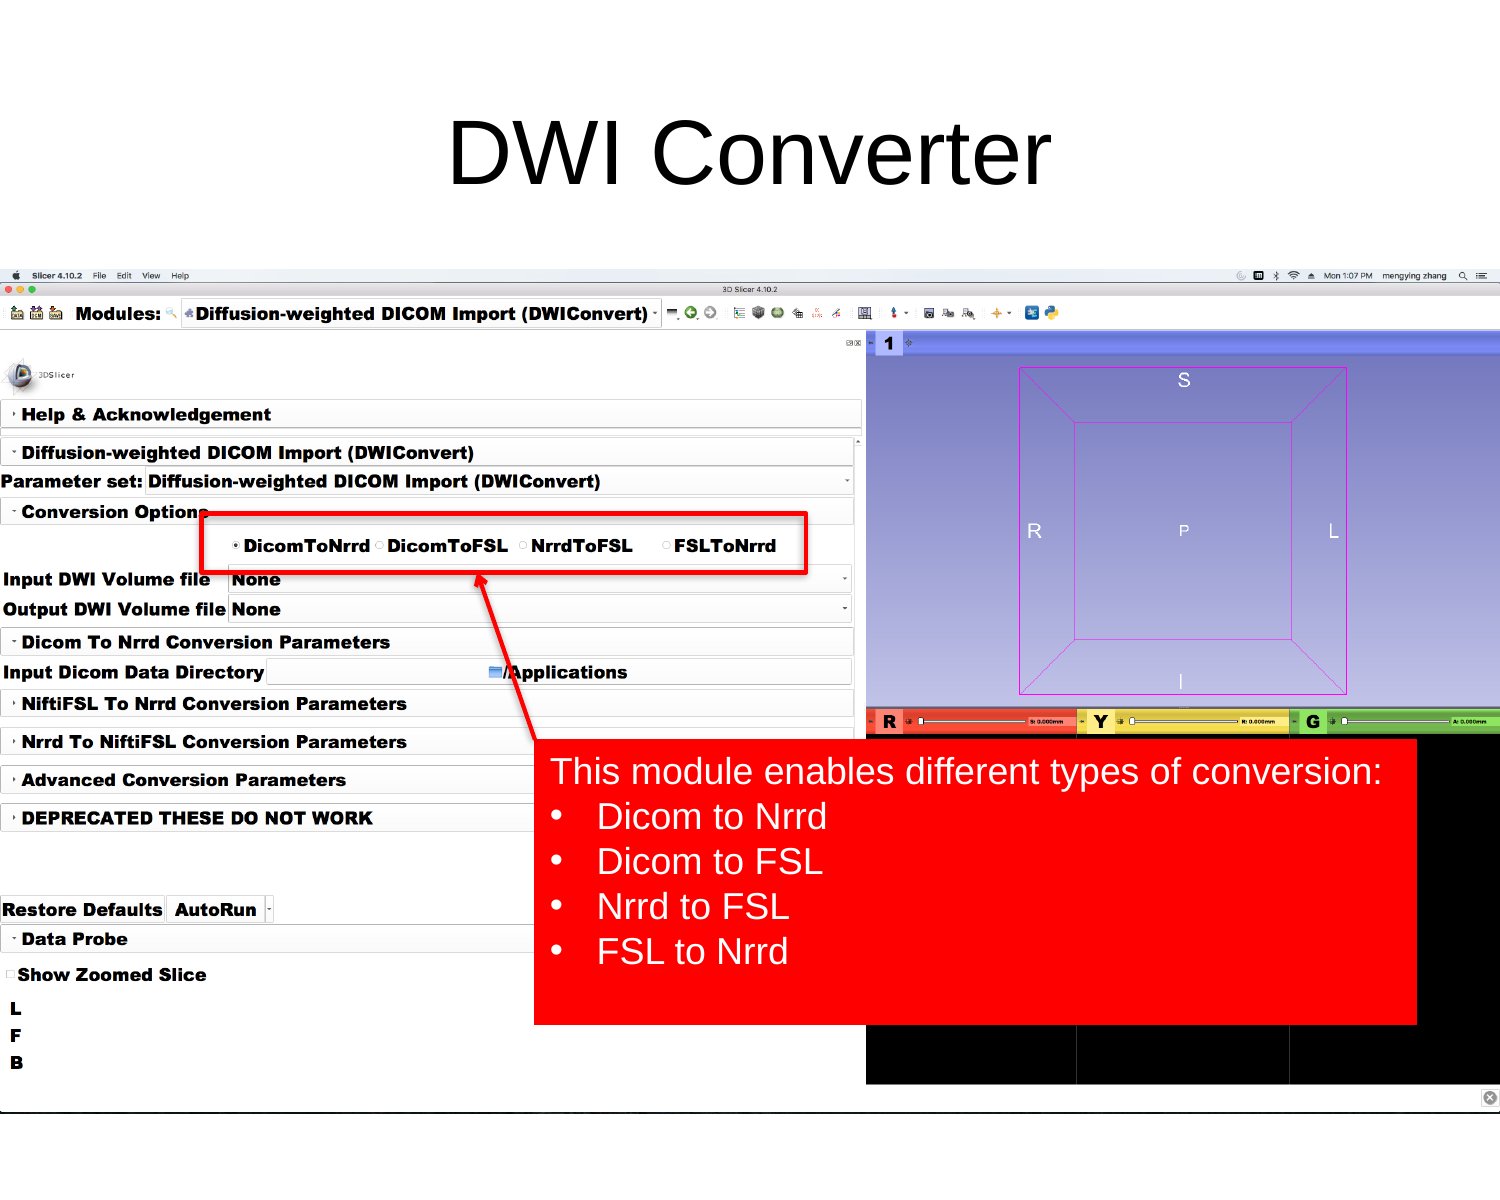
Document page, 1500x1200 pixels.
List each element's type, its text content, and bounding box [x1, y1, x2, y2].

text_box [476, 572, 536, 741]
picture [0, 269, 1500, 1114]
title DWI Converter [75, 48, 1425, 249]
